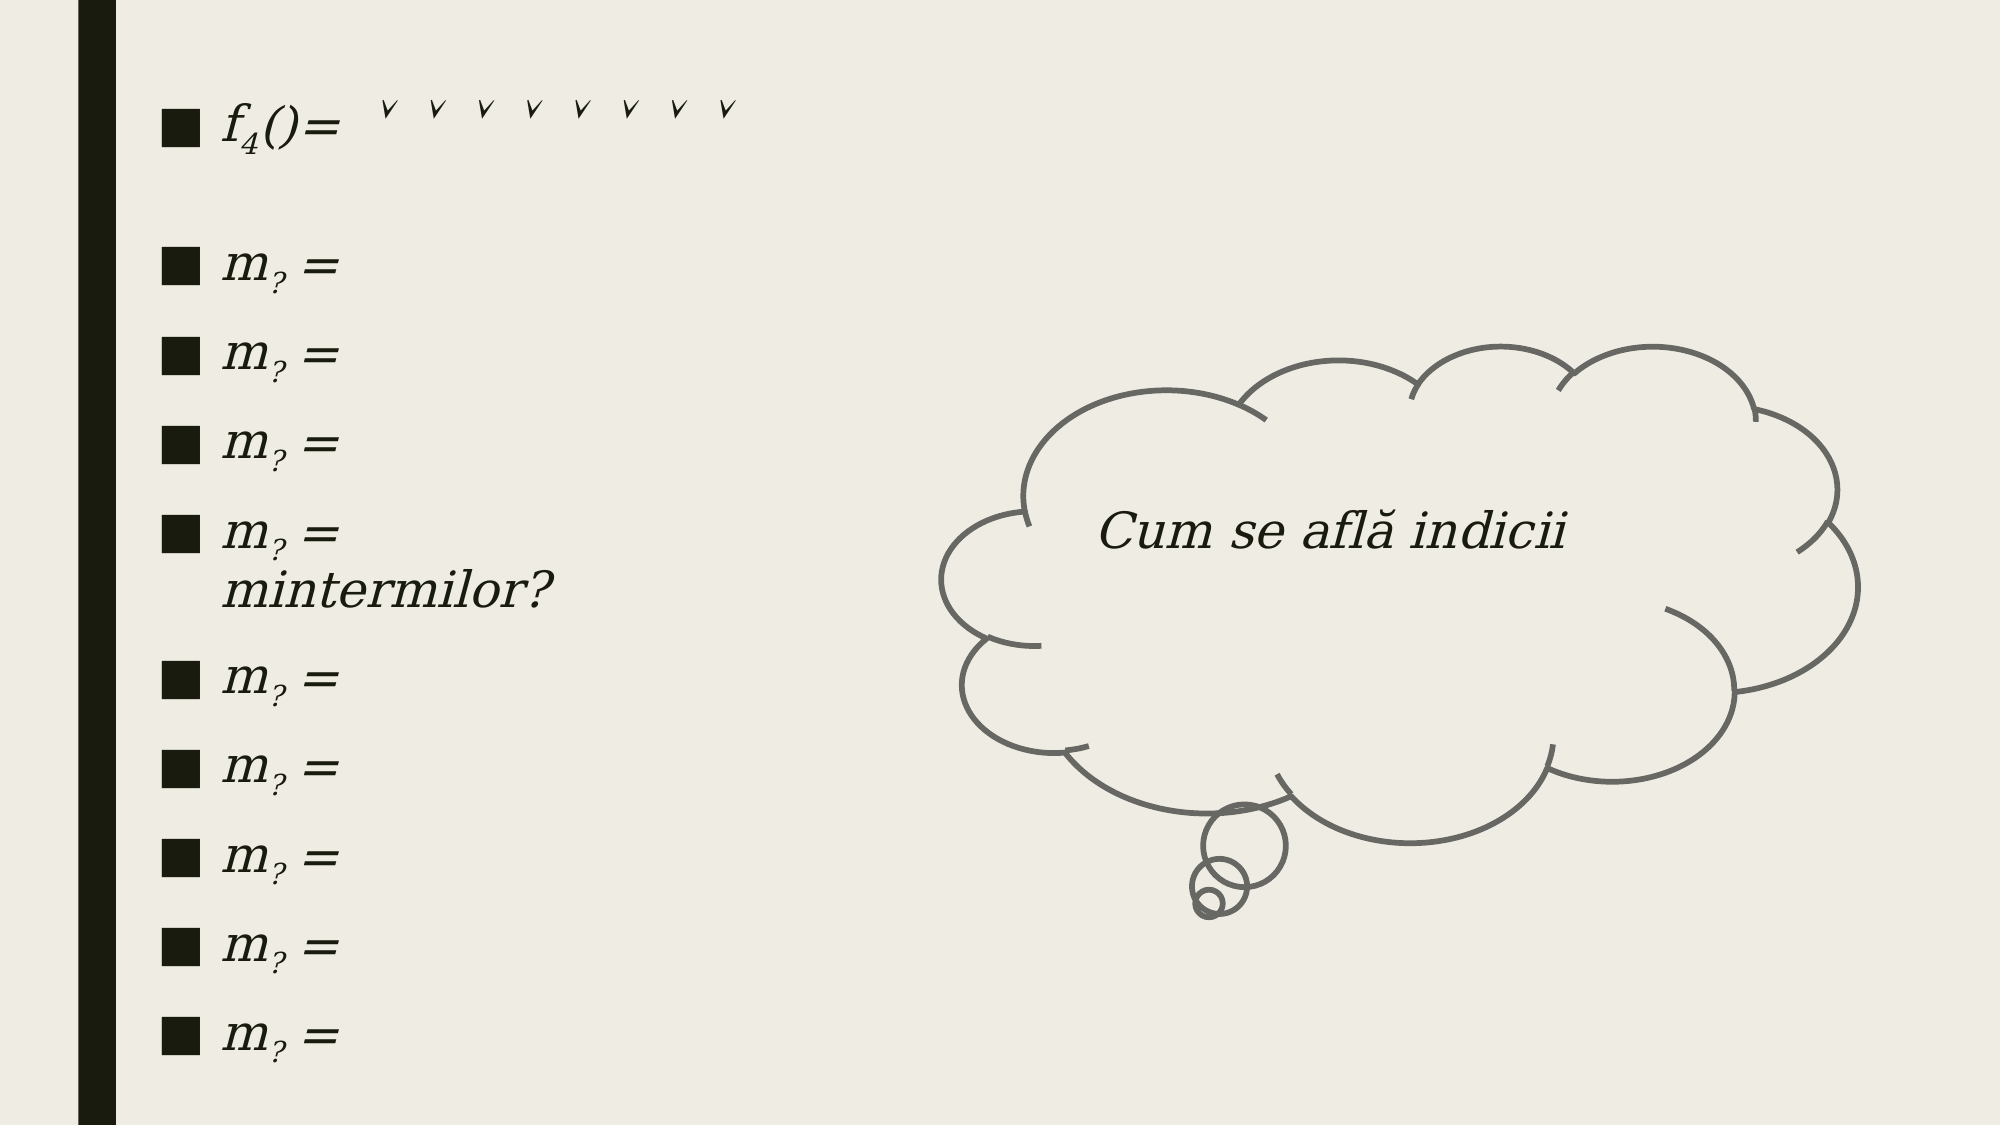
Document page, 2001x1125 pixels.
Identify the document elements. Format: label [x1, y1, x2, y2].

text_box [938, 343, 1861, 921]
